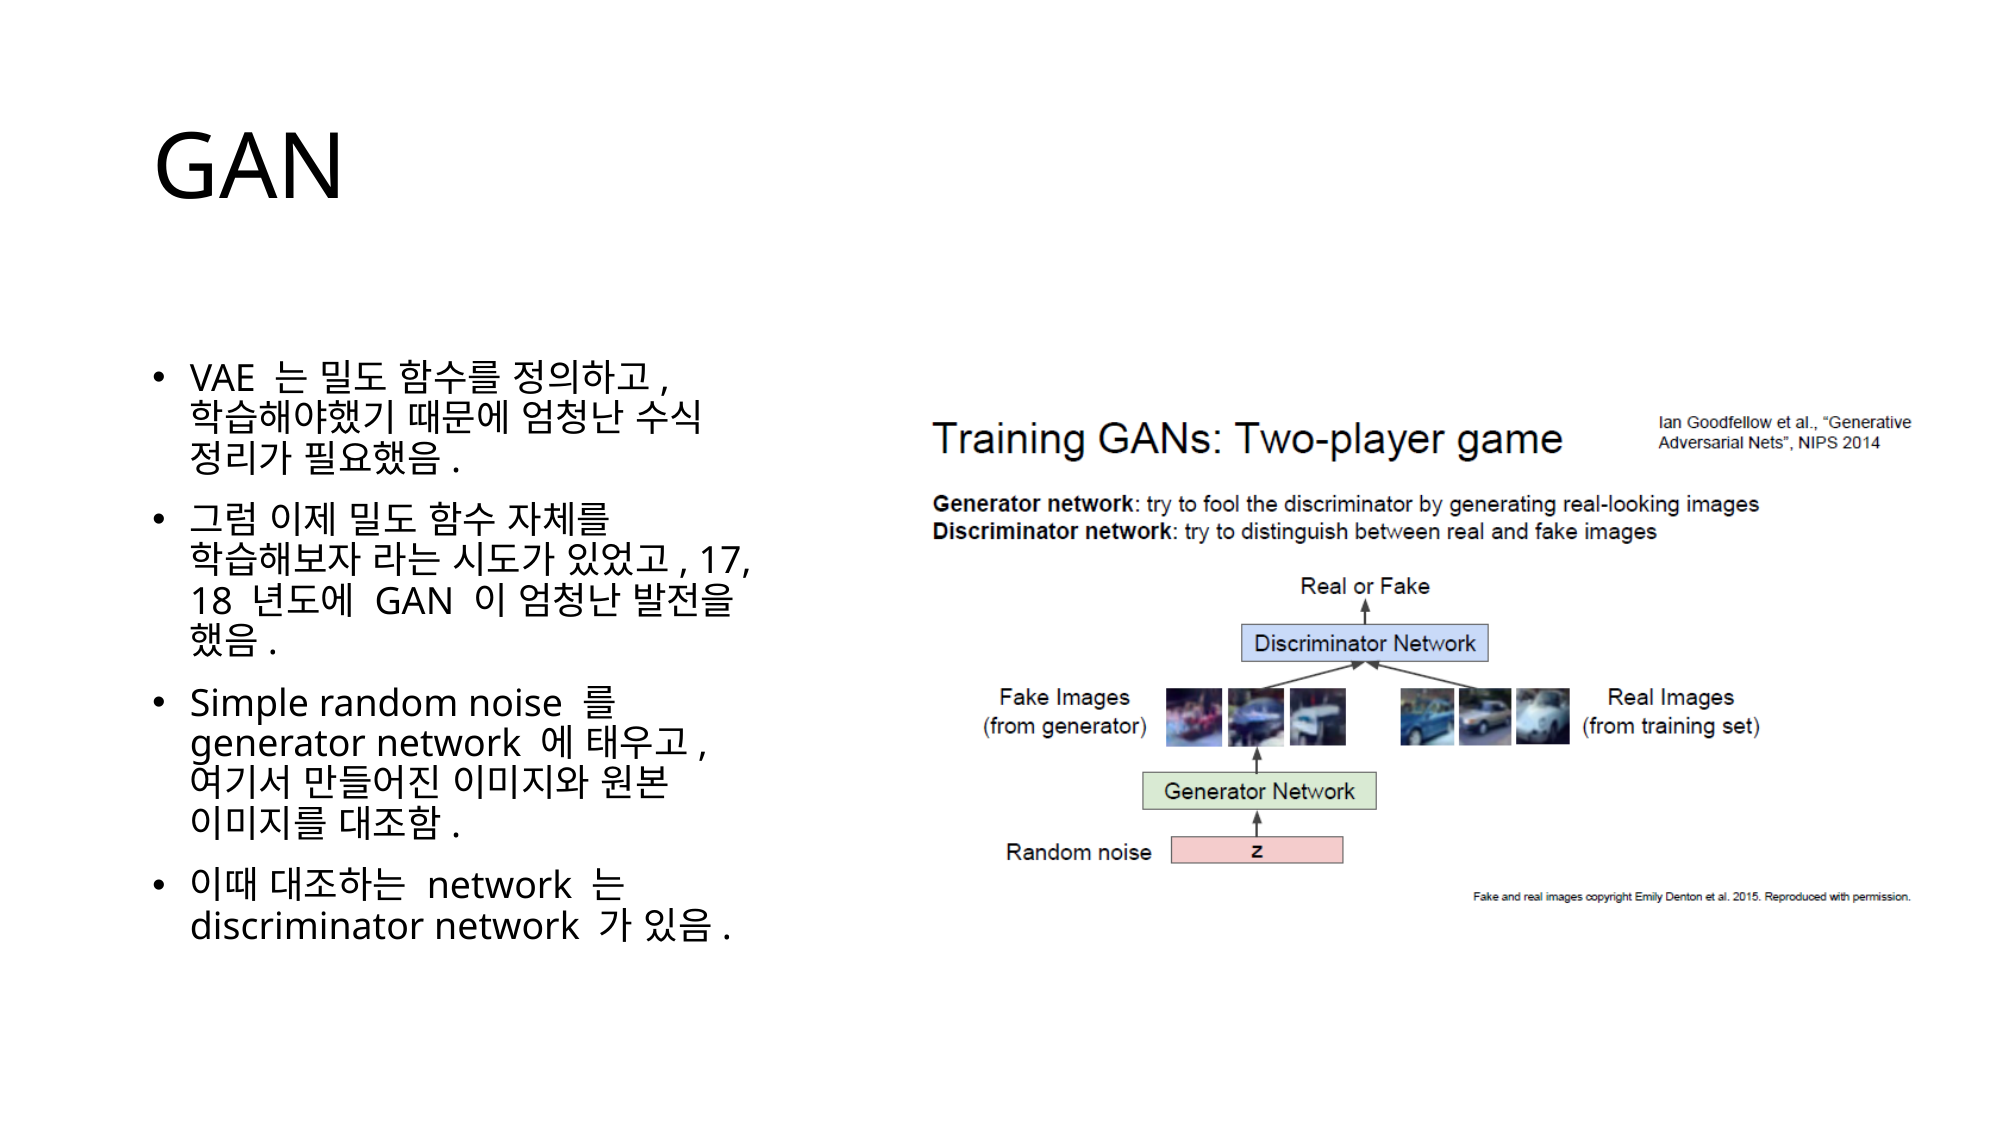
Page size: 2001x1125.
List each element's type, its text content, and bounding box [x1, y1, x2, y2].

list VAE 는 밀도 함수를 정의하고, 학습해야했기 때문에 엄청난 수식 정리가 필요했음. 그럼 이제 밀도 함수 자체를 학습해보자 라는 시도가 있었고, 17, 18 년도에 GAN 이 엄청난 발전을 했음. Simple random noise 를 generator network 에 태우고, 여기서 만들어진 이미지와 원본 이미지를 대조함. 이때 대조하는 network 는 discriminator network 가 있음. [137, 351, 806, 1066]
title GAN [137, 59, 1863, 278]
picture [920, 396, 1921, 909]
